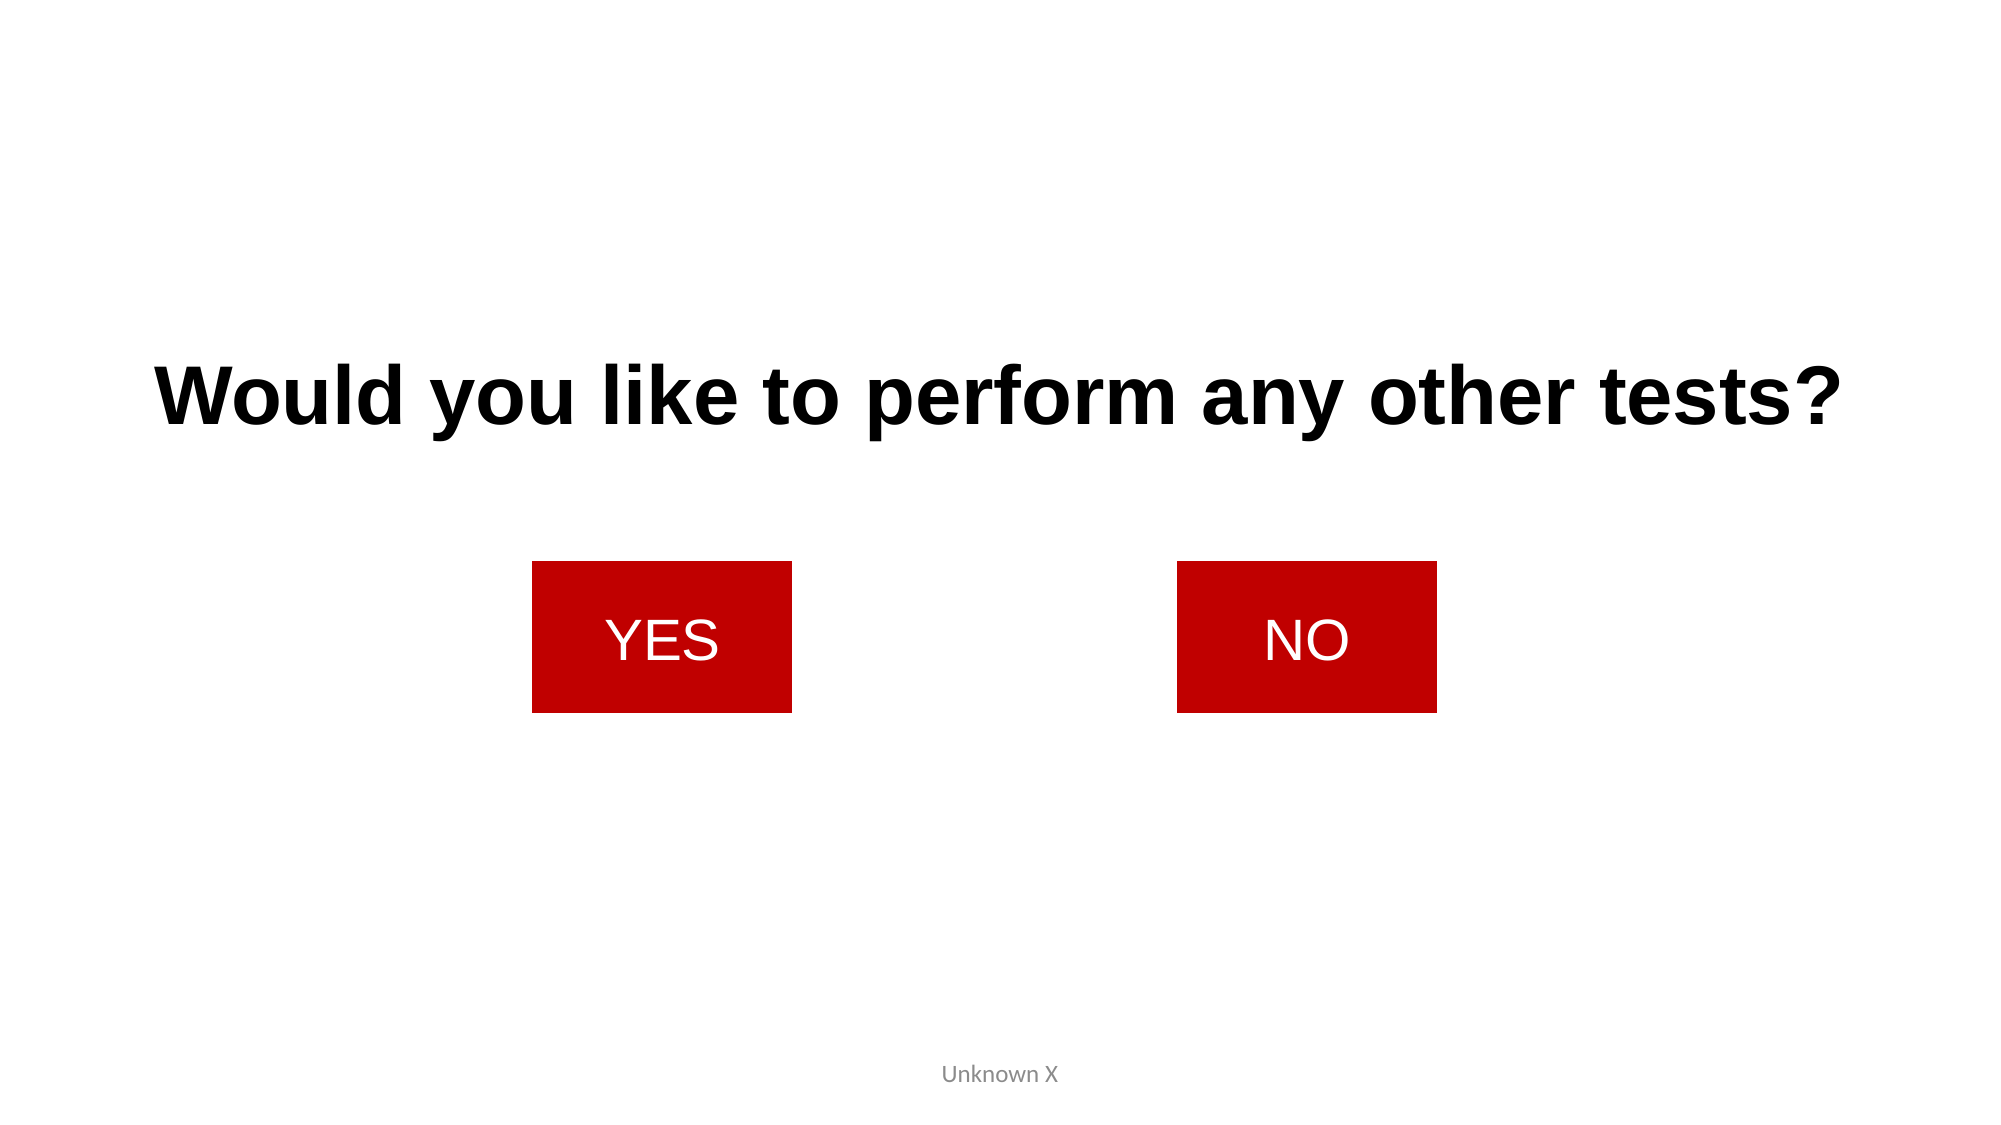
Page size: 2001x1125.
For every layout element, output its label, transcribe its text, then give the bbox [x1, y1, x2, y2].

text_box YES [532, 561, 792, 713]
text_box Would you like to perform any other tests? [139, 334, 1861, 449]
text_box NO [1177, 561, 1437, 713]
footer Unknown X [662, 1042, 1338, 1103]
